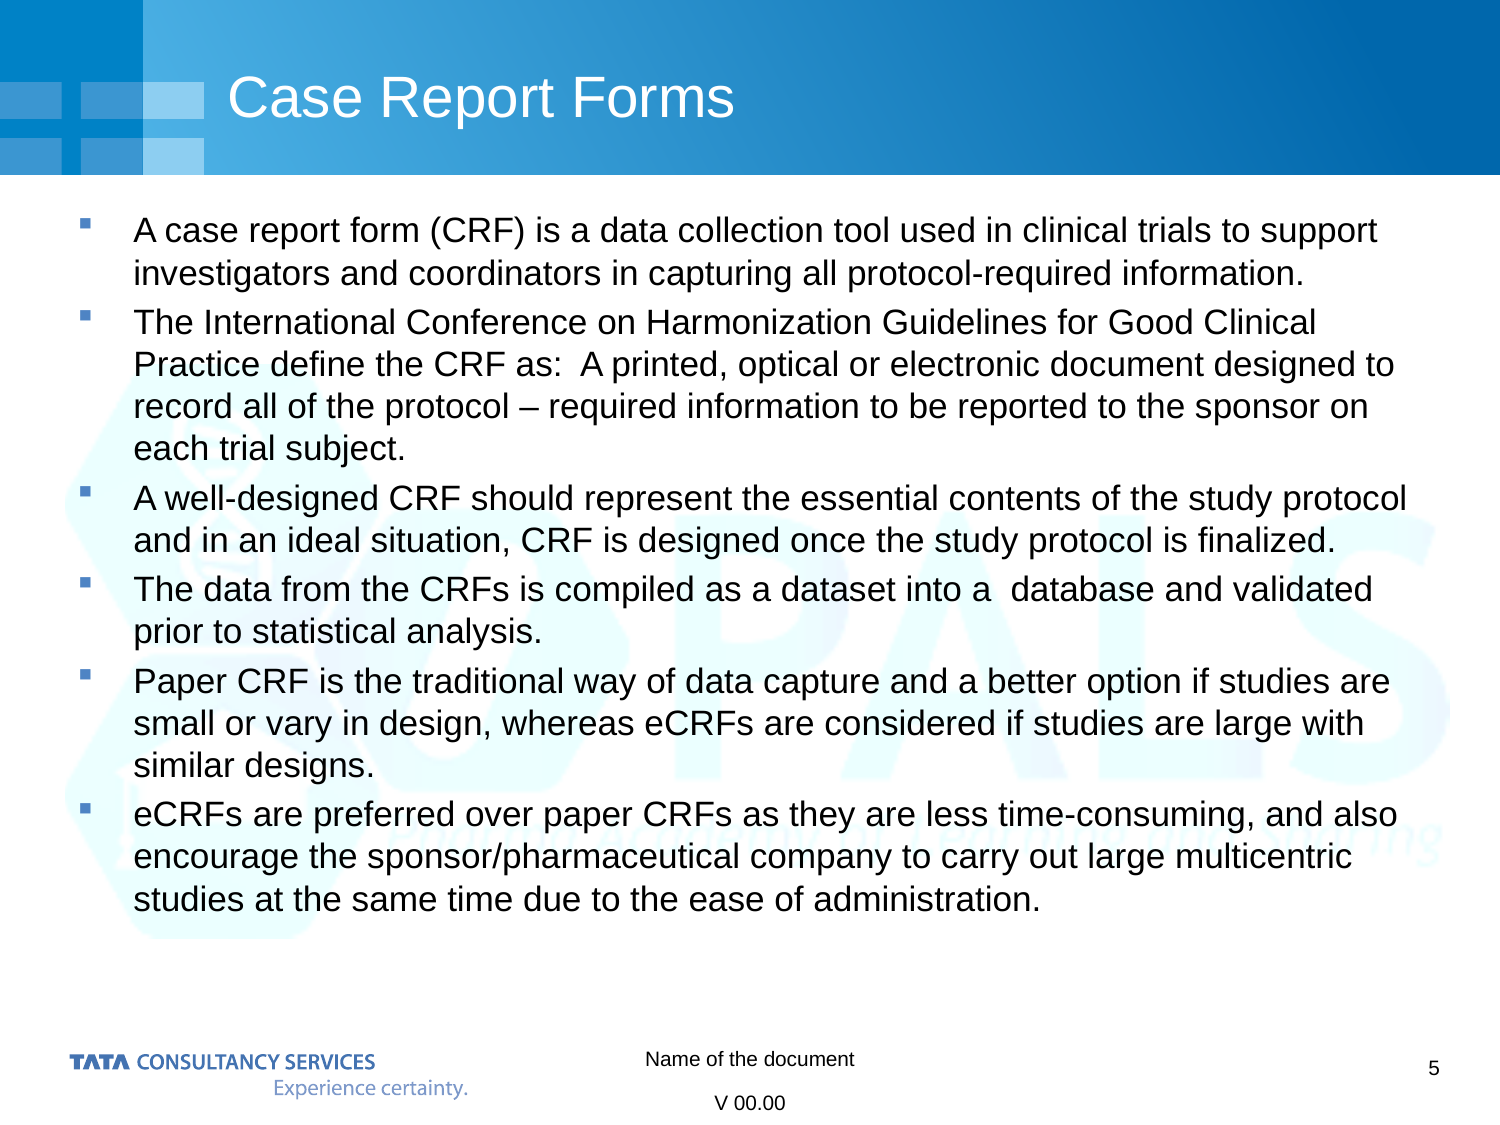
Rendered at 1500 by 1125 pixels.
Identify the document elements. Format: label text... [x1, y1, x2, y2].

title Case Report Forms [212, 54, 1450, 135]
list A case report form (CRF) is a data collection tool used in clinical trials to support investigators and coordinators in capturing all protocol-required information. The International Conference on Harmonization Guidelines for Good Clinical Practice define the CRF as: A printed, optical or electronic document designed to record all of the protocol – required information to be reported to the sponsor on each trial subject. A well-designed CRF should represent the essential contents of the study protocol and in an ideal situation, CRF is designed once the study protocol is finalized. The data from the CRFs is compiled as a dataset into a database and validated prior to statistical analysis. Paper CRF is the traditional way of data capture and a better option if studies are small or vary in design, whereas eCRFs are considered if studies are large with similar designs. eCRFs are preferred over paper CRFs as they are less time-consuming, and also encourage the sponsor/pharmaceutical company to carry out large multicentric studies at the same time due to the ease of administration. [62, 200, 1445, 943]
